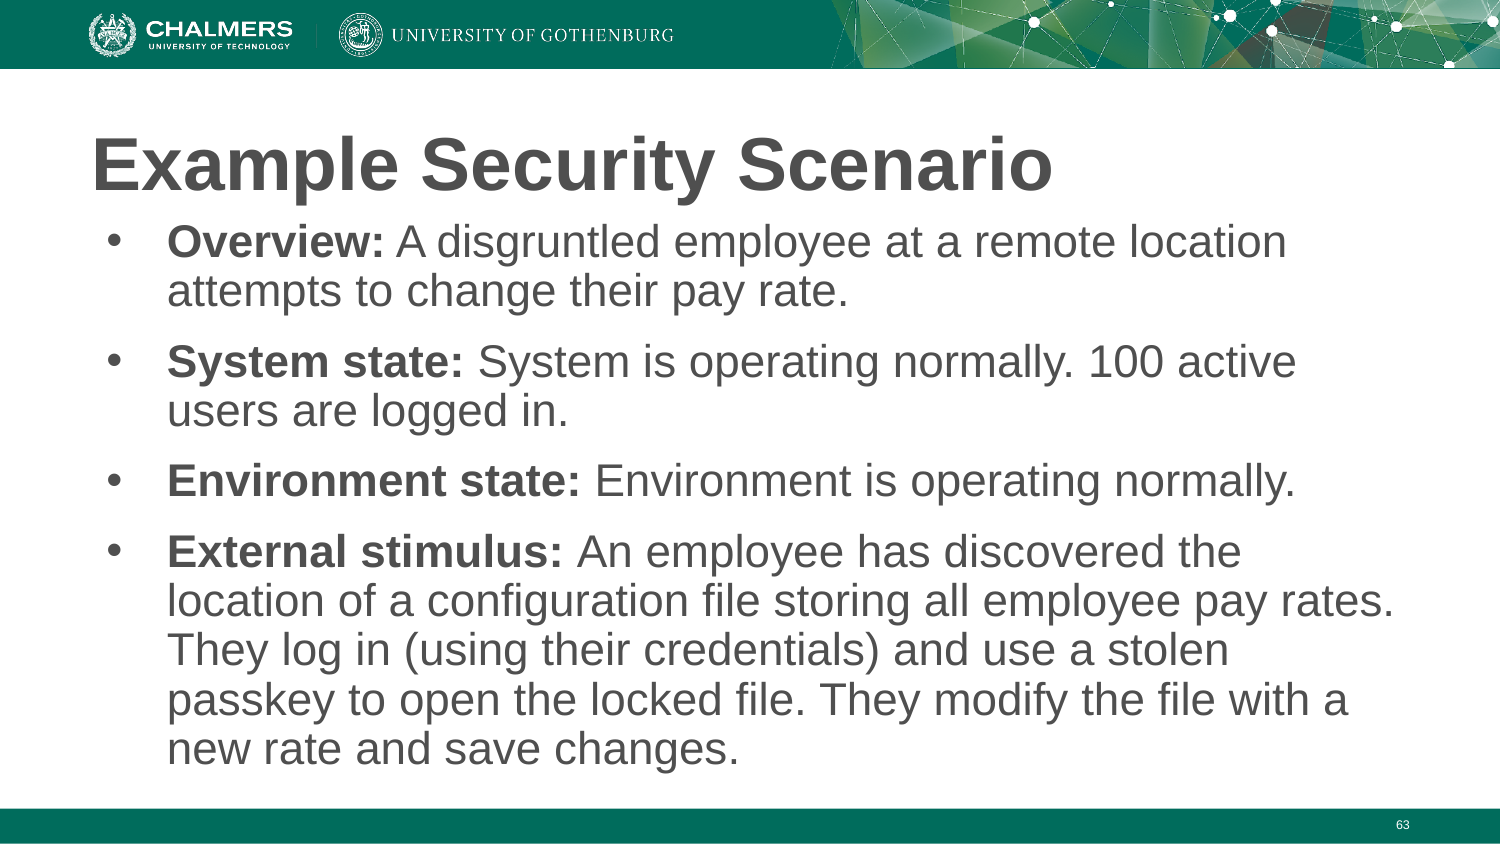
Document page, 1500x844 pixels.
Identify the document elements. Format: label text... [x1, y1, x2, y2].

slide_number ‹#› [1074, 809, 1425, 844]
list Overview: A disgruntled employee at a remote location attempts to change their pay rate. System state: System is operating normally. 100 active users are logged in. Environment state: Environment is operating normally. External stimulus: An employee has discovered the location of a configuration file storing all employee pay rates. They log in (using their credentials) and use a stolen passkey to open the locked file. They modify the file with a new rate and save changes. [76, 210, 1425, 782]
picture [759, 0, 1500, 68]
title Example Security Scenario [76, 100, 1425, 210]
picture [64, 0, 696, 85]
